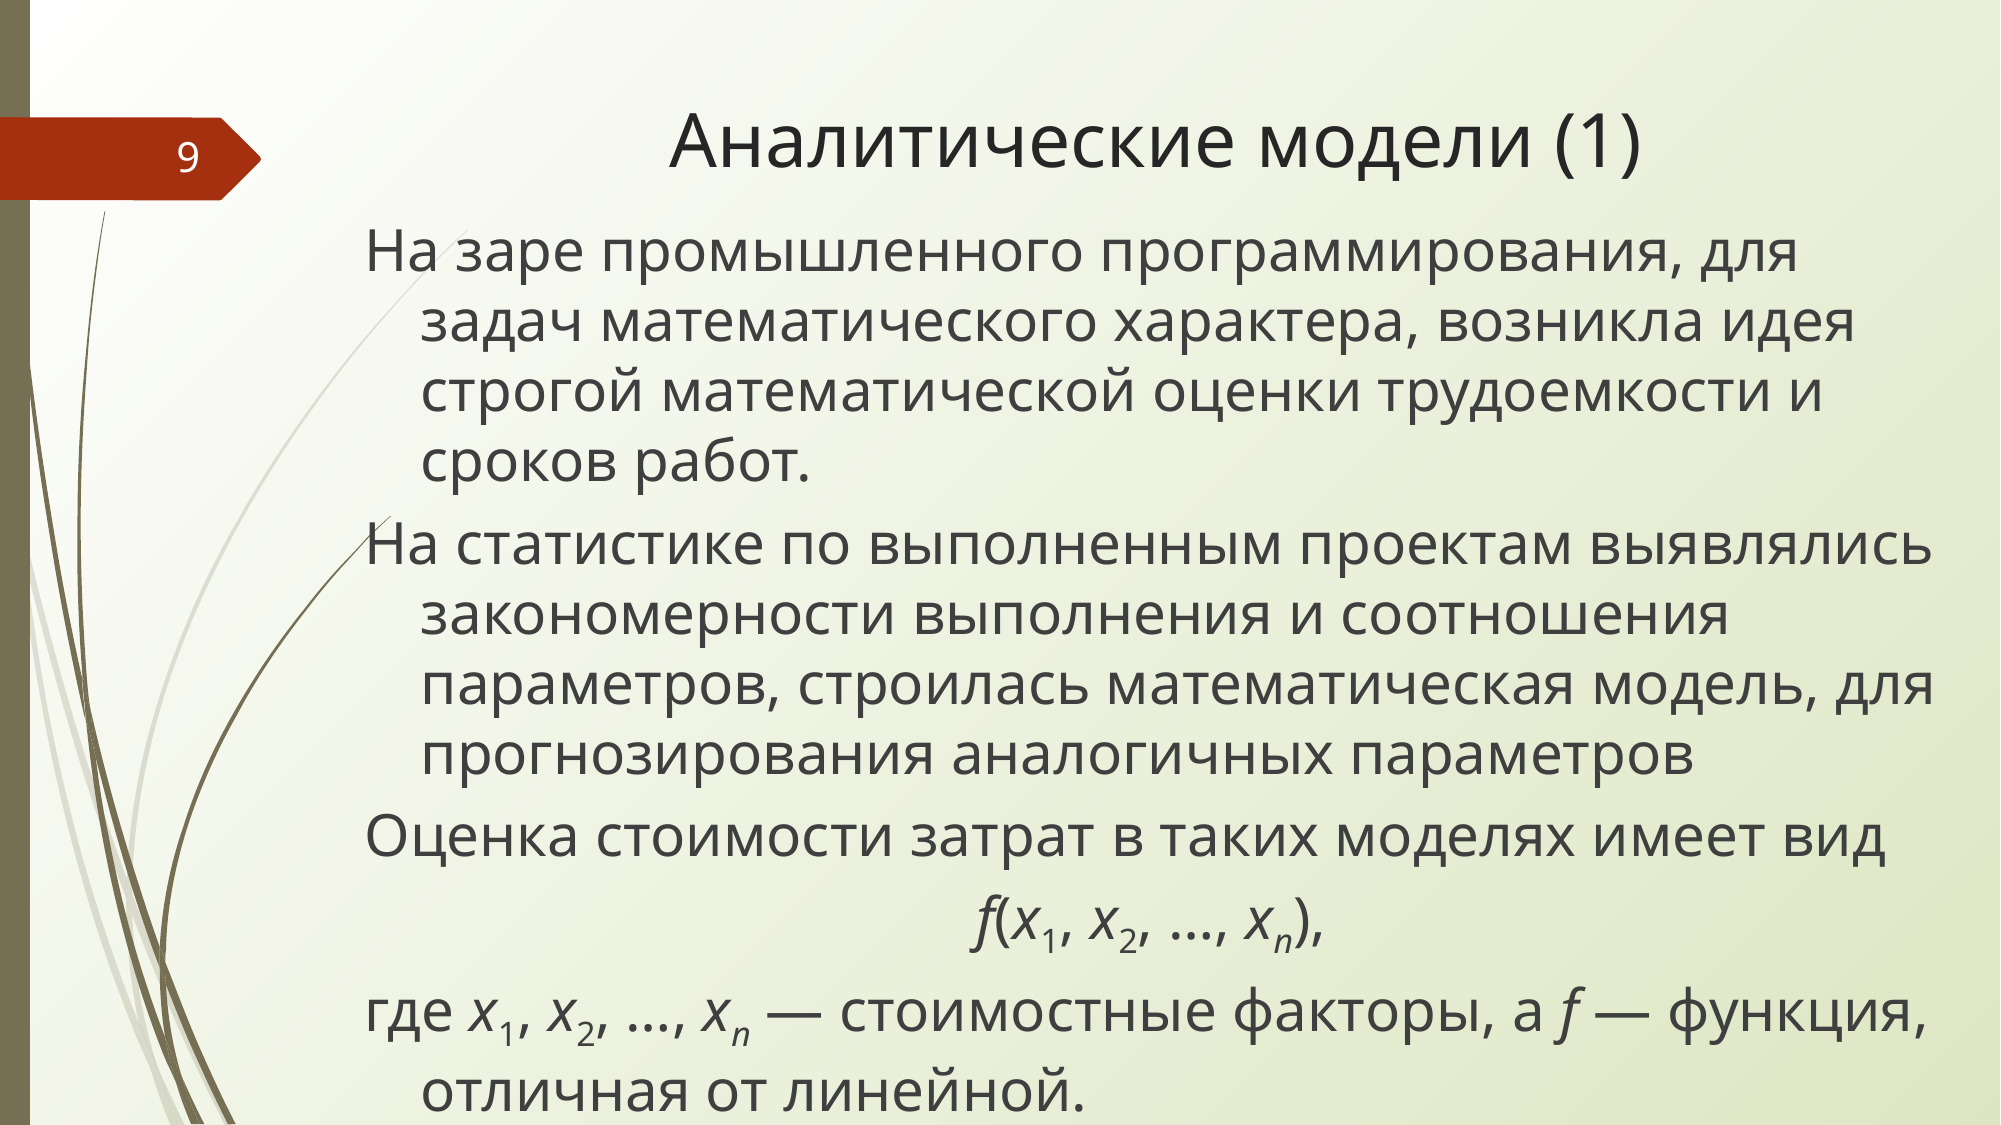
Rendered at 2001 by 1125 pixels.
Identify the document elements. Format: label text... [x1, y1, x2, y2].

title Аналитические модели (1) [425, 84, 1888, 205]
list На заре промышленного программирования, для задач математического характера, возникла идея строгой математической оценки трудоемкости и сроков работ. На статистике по выполненным проектам выявлялись закономерности выполнения и соотношения параметров, строилась математическая модель, для прогнозирования аналогичных параметров Оценка стоимости затрат в таких моделях имеет вид f(x1, x2, …, xn), где x1, x2, …, xn — стоимостные факторы, а f — функция, отличная от линейной. [349, 205, 1968, 1038]
slide_number ‹#› [87, 129, 216, 190]
